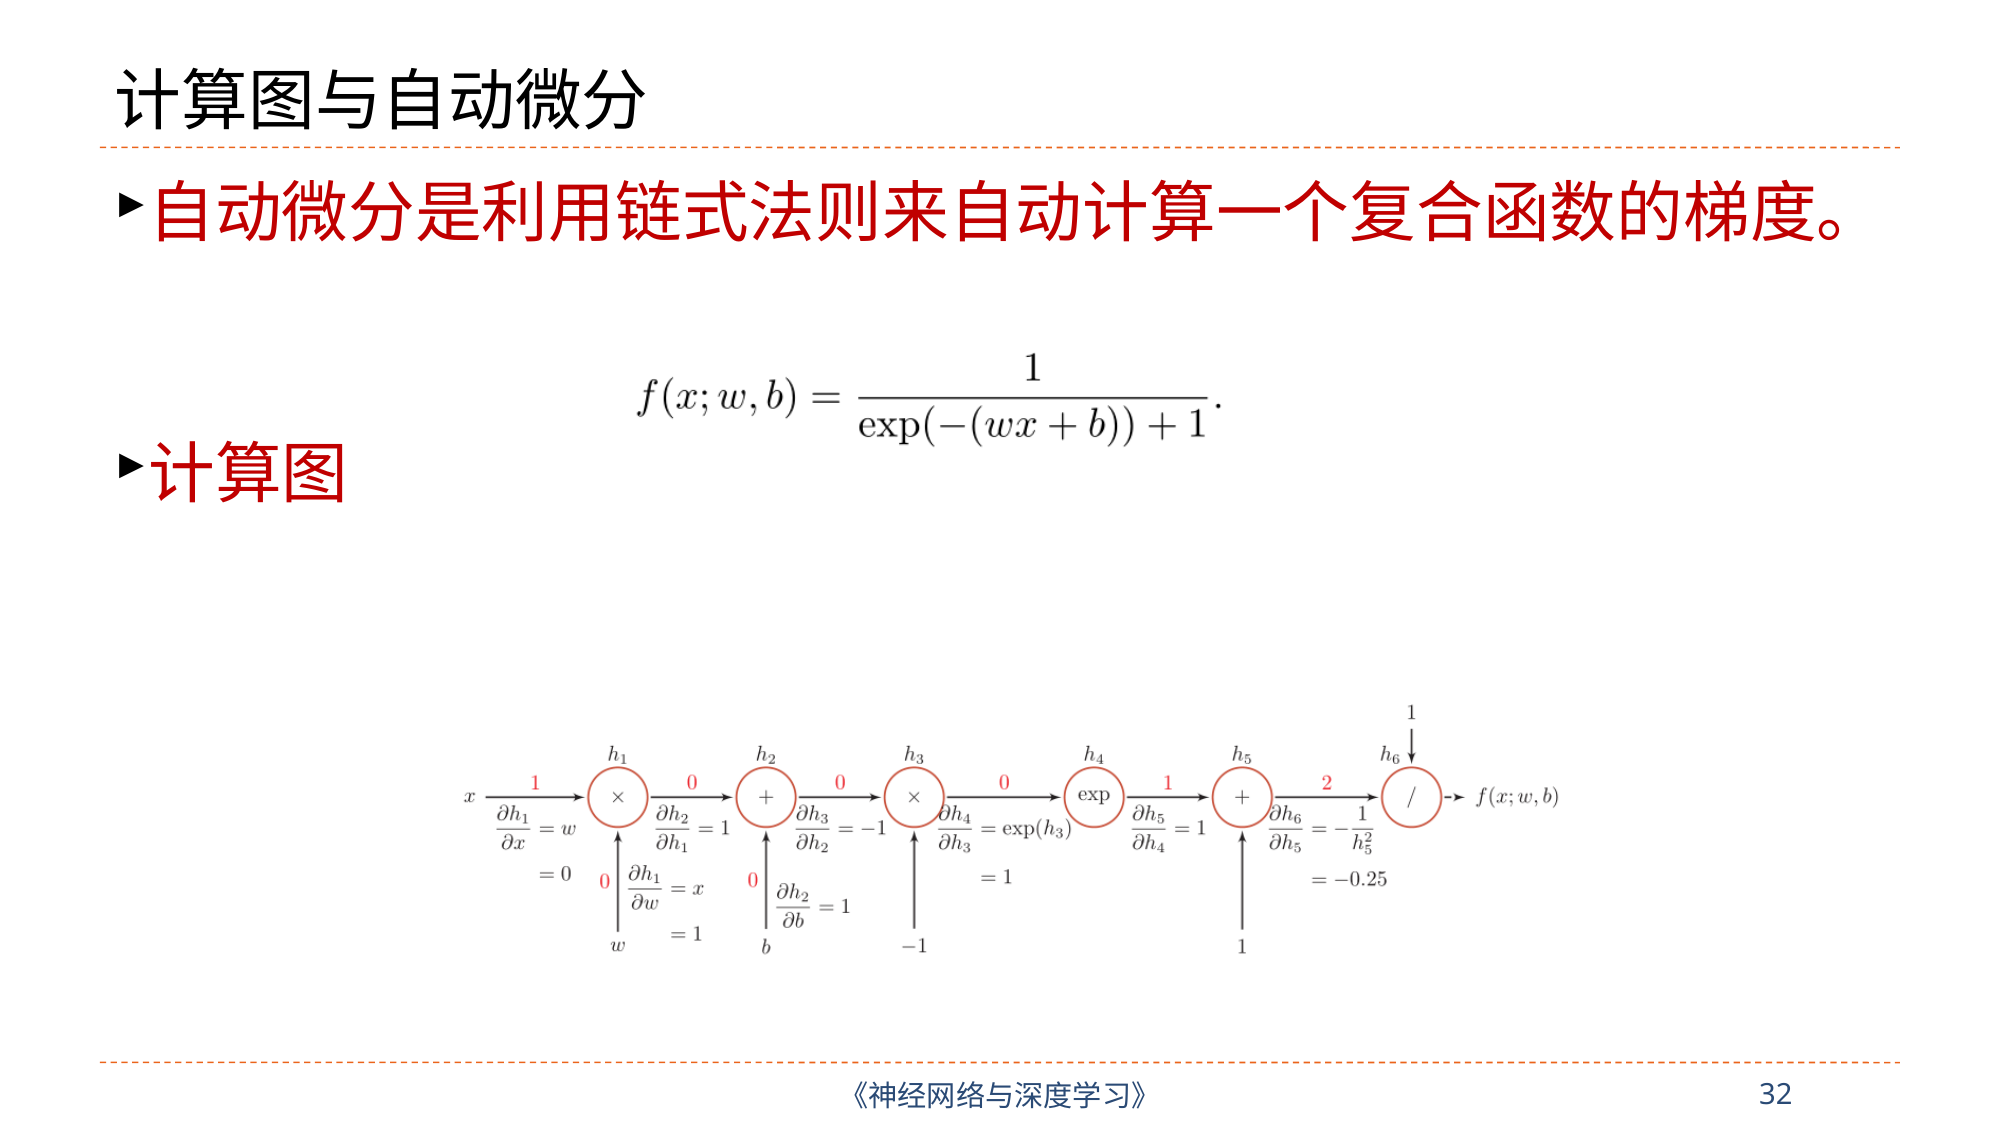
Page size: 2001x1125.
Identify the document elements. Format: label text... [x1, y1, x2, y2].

title 计算图与自动微分 [99, 24, 1900, 146]
picture [449, 699, 1574, 963]
picture [624, 337, 1232, 463]
list 自动微分是利用链式法则来自动计算一个复合函数的梯度。 计算图 [99, 162, 1900, 1050]
